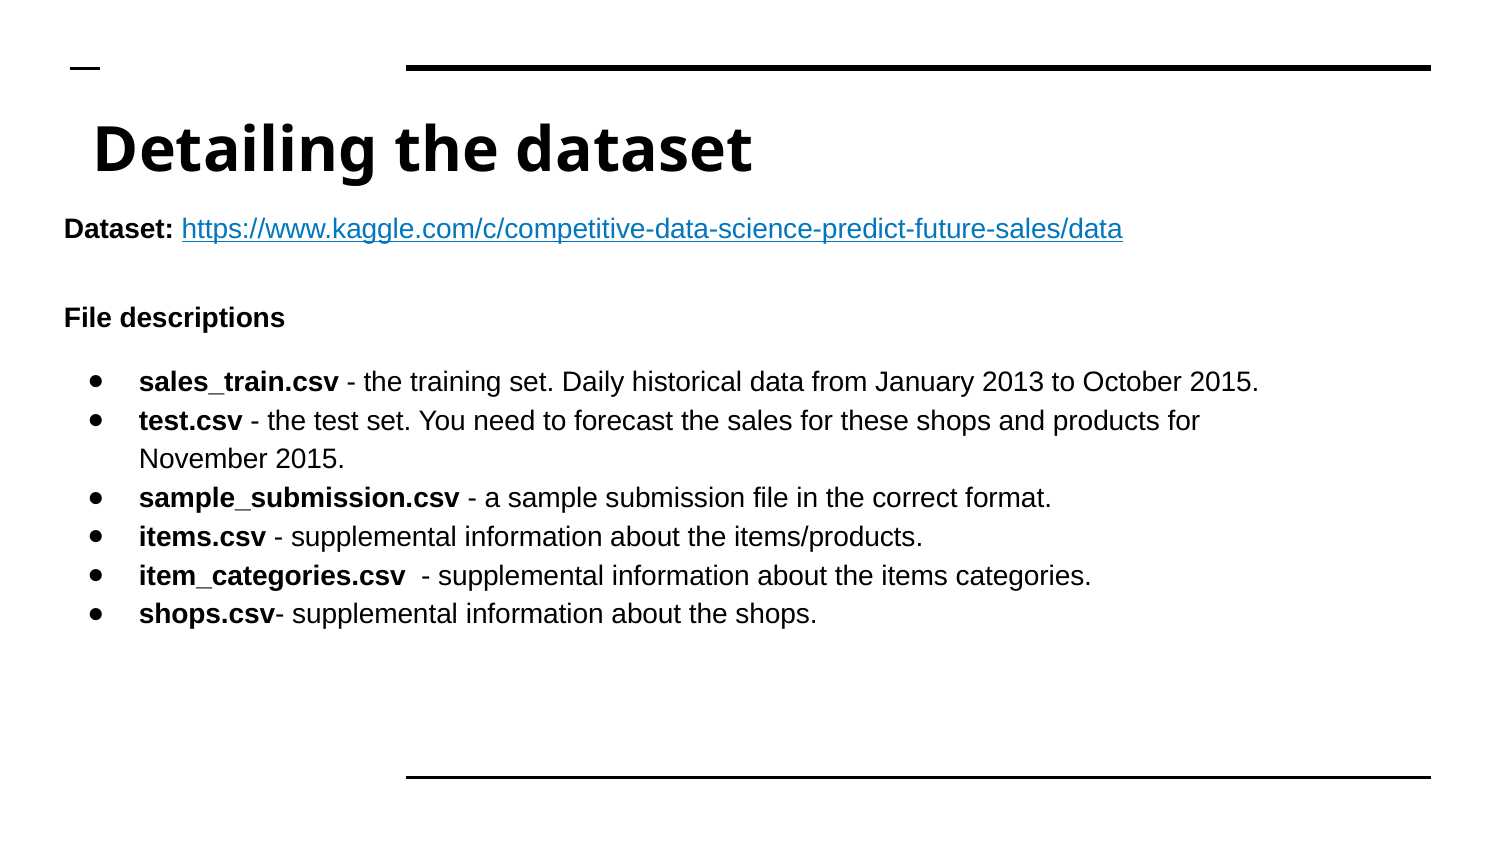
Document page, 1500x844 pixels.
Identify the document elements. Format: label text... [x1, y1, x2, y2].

title Detailing the dataset [78, 94, 1431, 199]
list Dataset: https://www.kaggle.com/c/competitive-data-science-predict-future-sales/data File descriptions sales_train.csv - the training set. Daily historical data from January 2013 to October 2015. test.csv - the test set. You need to forecast the sales for these shops and products for November 2015. sample_submission.csv - a sample submission file in the correct format. items.csv - supplemental information about the items/products. item_categories.csv - supplemental information about the items categories. shops.csv- supplemental information about the shops. [48, 190, 1295, 684]
